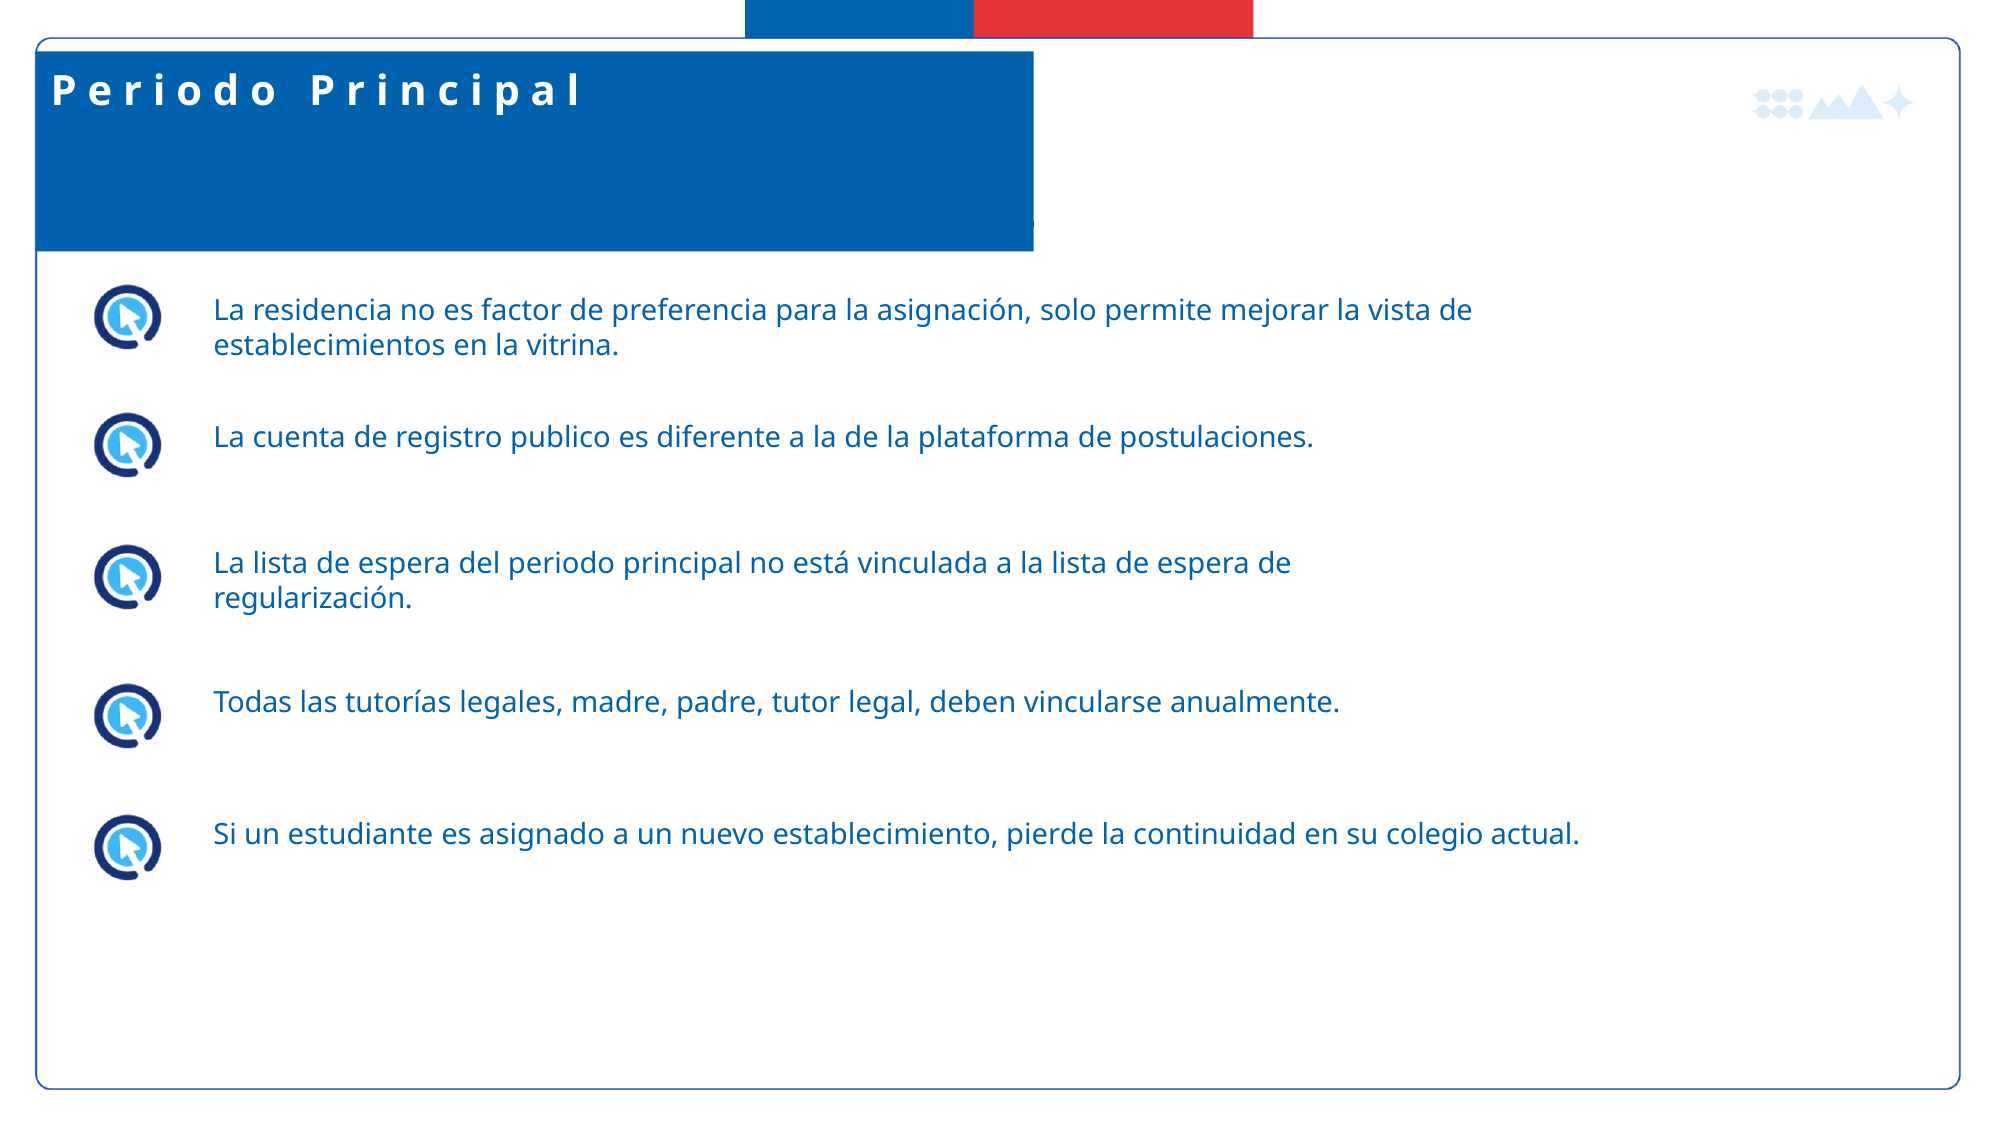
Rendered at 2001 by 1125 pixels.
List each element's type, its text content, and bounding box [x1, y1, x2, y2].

text_box Tips La residencia no es factor de preferencia para la asignación, solo permite mejorar la vista de establecimientos en la vitrina. La cuenta de registro publico es diferente a la de la plataforma de postulaciones. [51, 159, 1575, 454]
text_box La lista de espera del periodo principal no está vinculada a la lista de espera de regularización. Todas las tutorías legales, madre, padre, tutor legal, deben vincularse anualmente. [211, 542, 1438, 718]
text_box Si un estudiante es asignado a un nuevo establecimiento, pierde la continuidad en su colegio actual. [211, 812, 1582, 850]
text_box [87, 543, 165, 887]
title P e r i o d o P r i n c i p a l [35, 51, 1034, 219]
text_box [32, 220, 1038, 485]
picture [34, 0, 1961, 1090]
